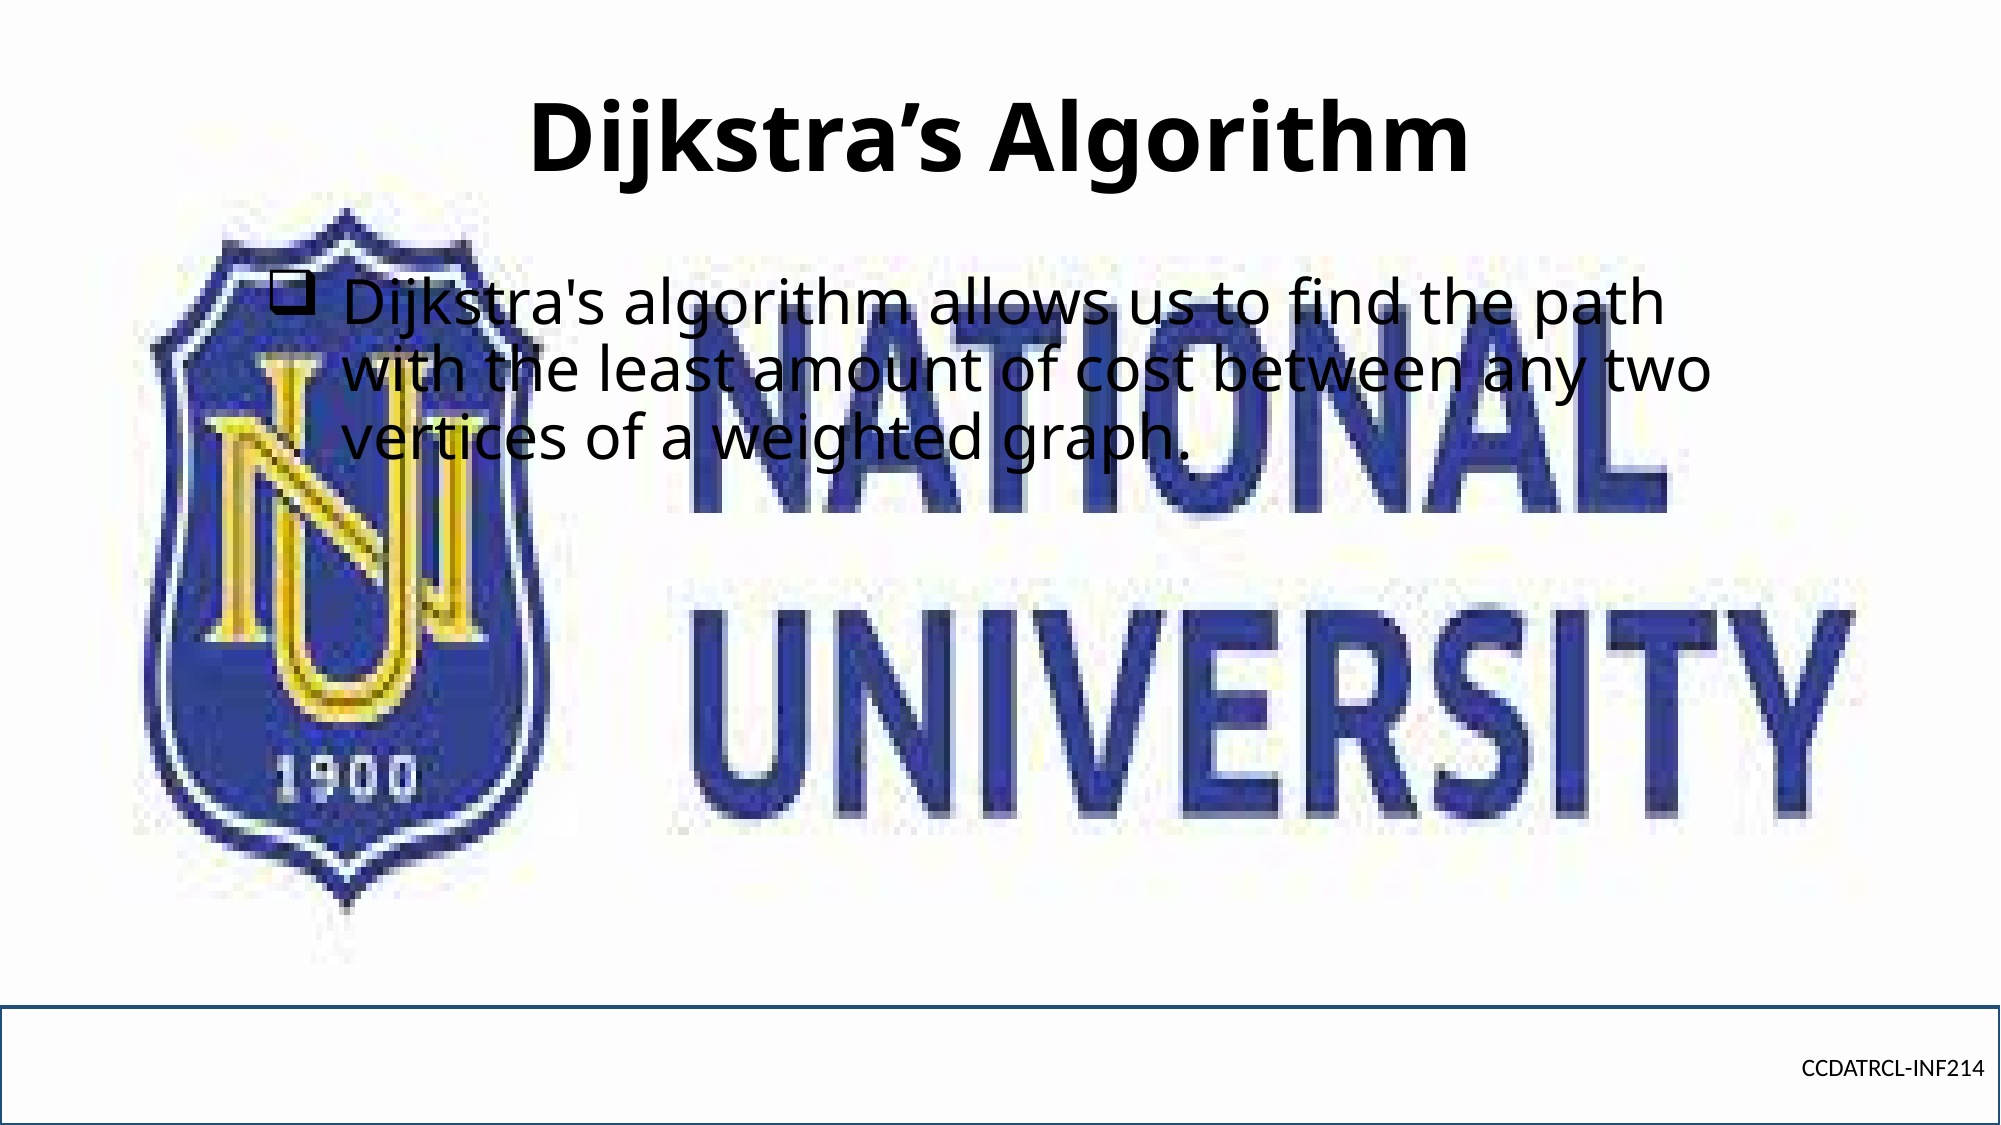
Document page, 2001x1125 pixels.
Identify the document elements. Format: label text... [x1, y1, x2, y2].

footer CCDATRCL-INF214 [0, 1007, 2000, 1125]
picture [0, 0, 2000, 1007]
text_box Dijkstra's algorithm allows us to find the path with the least amount of cost between any two vertices of a weighted graph. [249, 248, 1750, 953]
title Dijkstra’s Algorithm [249, 81, 1750, 200]
